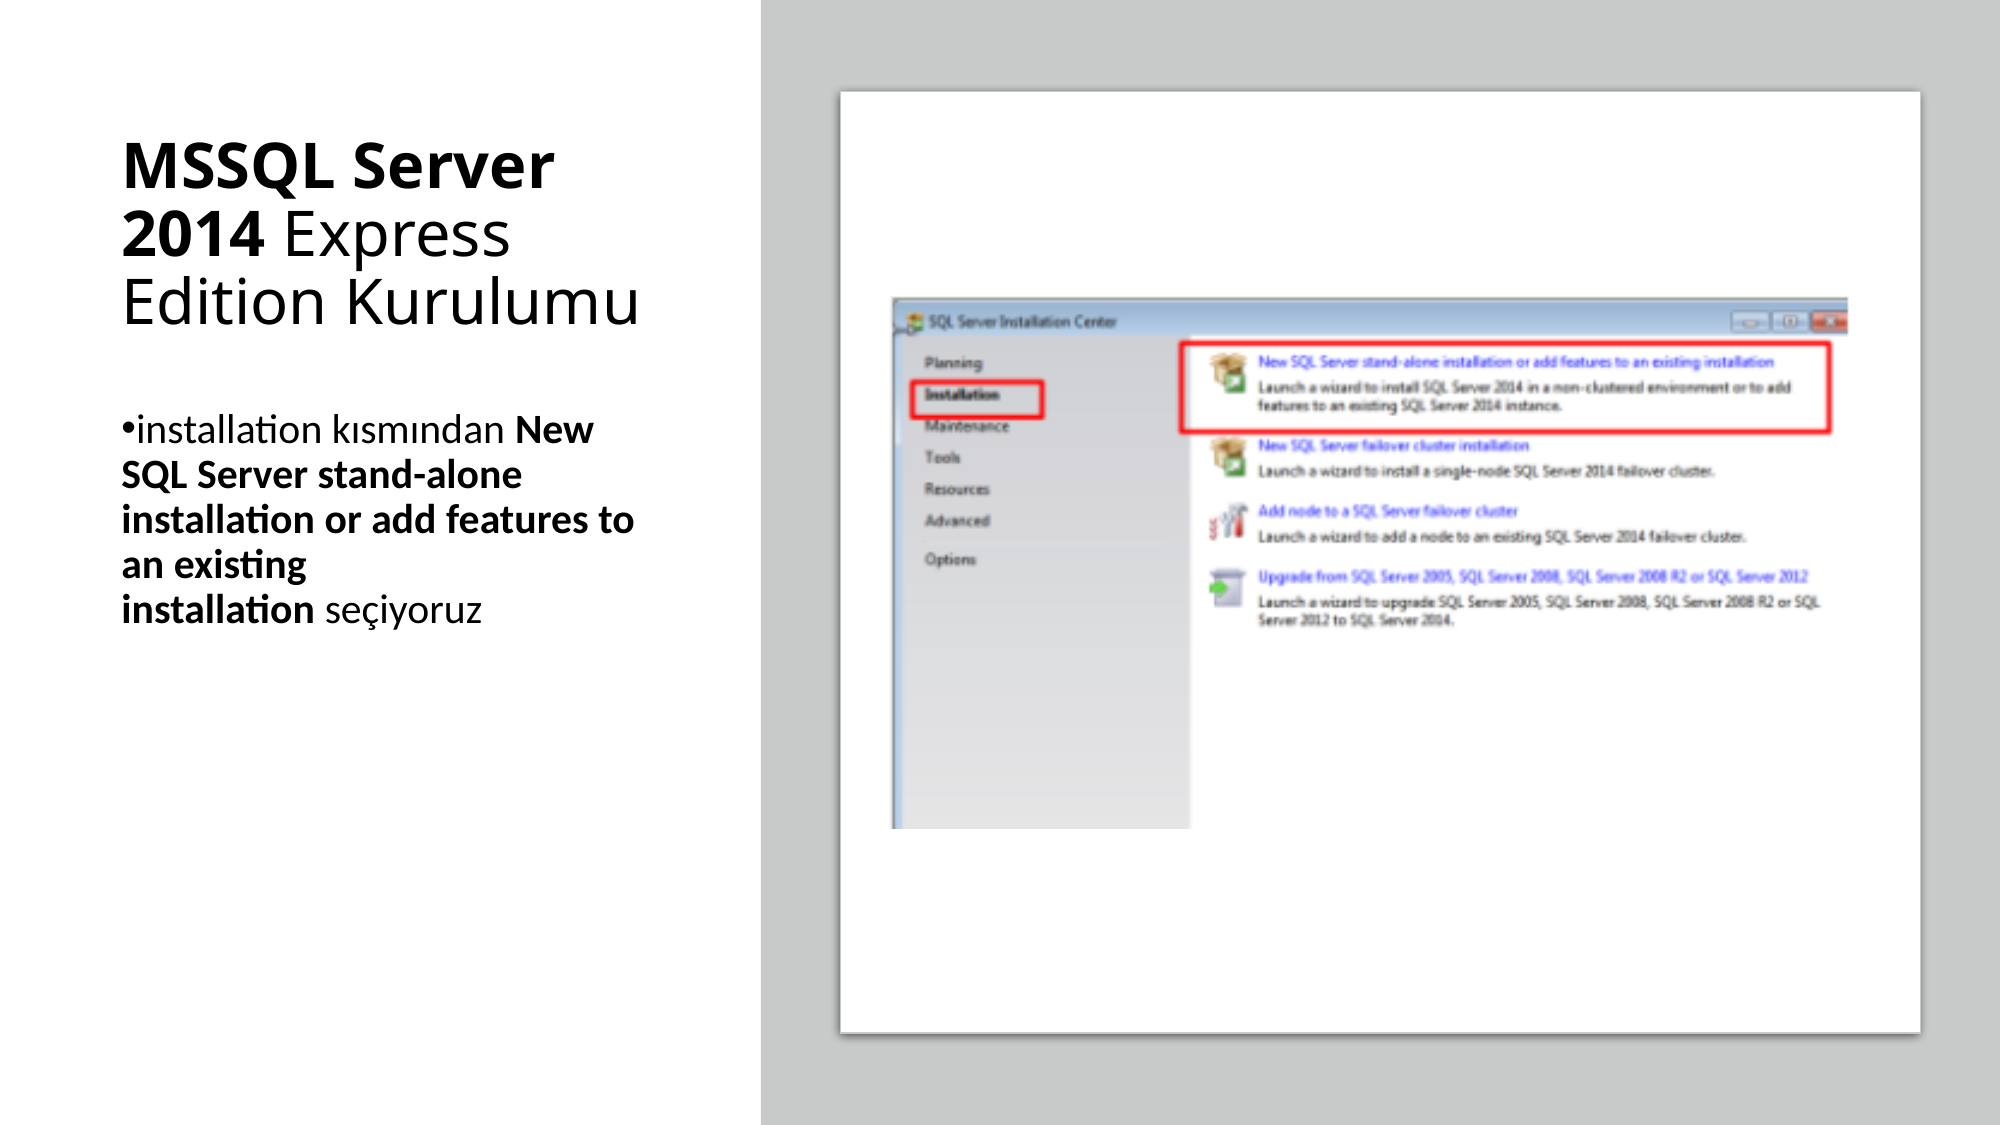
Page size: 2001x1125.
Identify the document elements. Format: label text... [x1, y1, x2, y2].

text_box [760, 0, 2000, 1125]
text_box [106, 399, 918, 1021]
picture [886, 296, 1875, 829]
title MSSQL Server 2014 Express Edition Kurulumu [106, 103, 682, 370]
text_box [839, 90, 1922, 1034]
